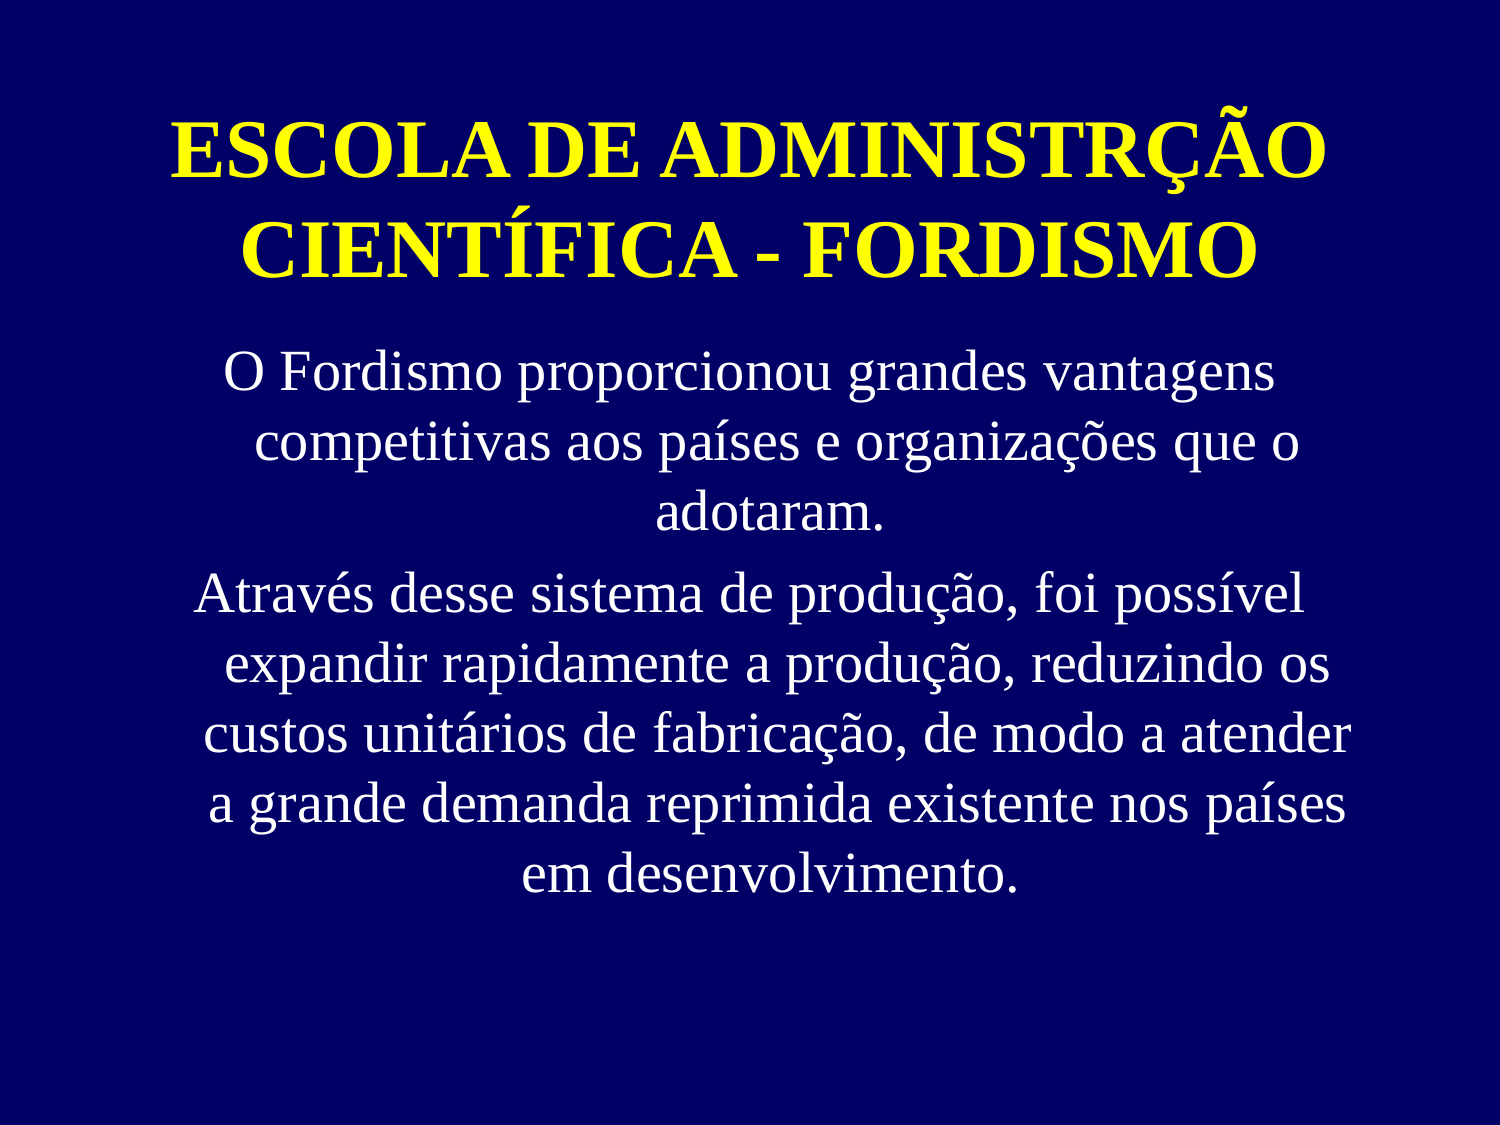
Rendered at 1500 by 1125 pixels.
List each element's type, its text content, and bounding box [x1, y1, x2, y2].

title ESCOLA DE ADMINISTRÇÃO CIENTÍFICA - FORDISMO [112, 99, 1388, 288]
list O Fordismo proporcionou grandes vantagens competitivas aos países e organizações que o adotaram. Através desse sistema de produção, foi possível expandir rapidamente a produção, reduzindo os custos unitários de fabricação, de modo a atender a grande demanda reprimida existente nos países em desenvolvimento. [112, 324, 1388, 1000]
